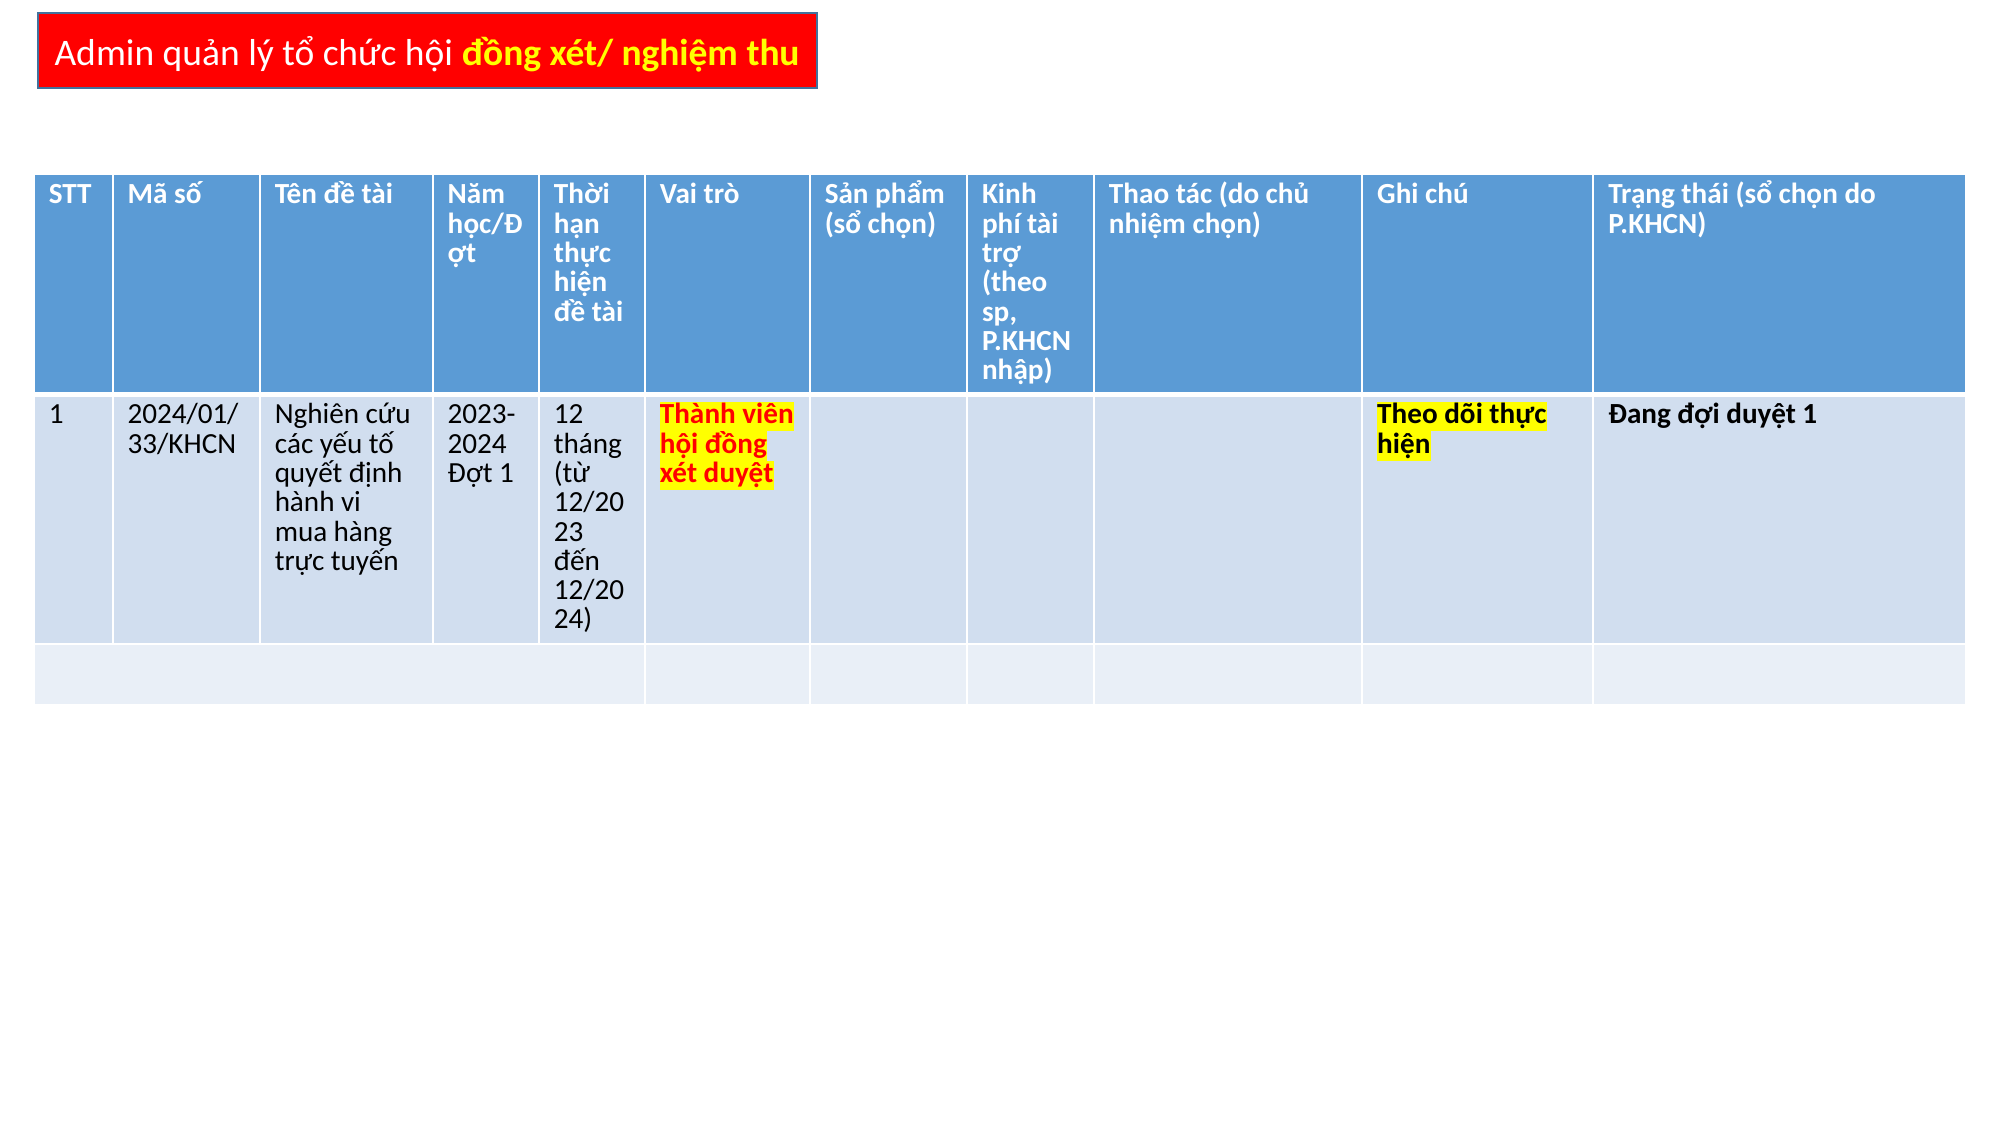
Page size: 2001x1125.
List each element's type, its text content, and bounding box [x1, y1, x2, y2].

table_cell [646, 645, 809, 704]
table_cell Đang đợi duyệt 1 [1594, 397, 1965, 643]
table_header Năm học/Đợt [434, 175, 538, 392]
table_header Kinh phí tài trợ (theo sp, P.KHCN nhập) [968, 175, 1093, 392]
table_header Thao tác (do chủ nhiệm chọn) [1095, 175, 1361, 392]
table_cell 2024/01/33/KHCN [114, 397, 259, 643]
table_header Ghi chú [1363, 175, 1592, 392]
table_cell [968, 397, 1093, 643]
table_cell Thành viên hội đồng xét duyệt [646, 397, 809, 643]
table_cell [1363, 645, 1592, 704]
table_header Tên đề tài [261, 175, 432, 392]
table_cell Theo dõi thực hiện [1363, 397, 1592, 643]
table_header Vai trò [646, 175, 809, 392]
table_header STT [35, 175, 112, 392]
table_header Thời hạn thực hiện đề tài [540, 175, 644, 392]
table_header Sản phẩm (sổ chọn) [811, 175, 966, 392]
table_cell 2023-2024 Đợt 1 [434, 397, 538, 643]
text_box Admin quản lý tổ chức hội đồng xét/ nghiệm thu [37, 12, 818, 89]
table_header Trạng thái (sổ chọn do P.KHCN) [1594, 175, 1965, 392]
table_cell [1594, 645, 1965, 704]
table_cell [968, 645, 1093, 704]
table_cell [35, 645, 644, 704]
table_cell 12 tháng (từ 12/2023 đến 12/2024) [540, 397, 644, 643]
table_header Mã số [114, 175, 259, 392]
table_cell [1095, 397, 1361, 643]
table_cell [1095, 645, 1361, 704]
table_cell [811, 645, 966, 704]
table_cell [811, 397, 966, 643]
table_cell 1 [35, 397, 112, 643]
table_cell Nghiên cứu các yếu tố quyết định hành vi mua hàng trực tuyến [261, 397, 432, 643]
